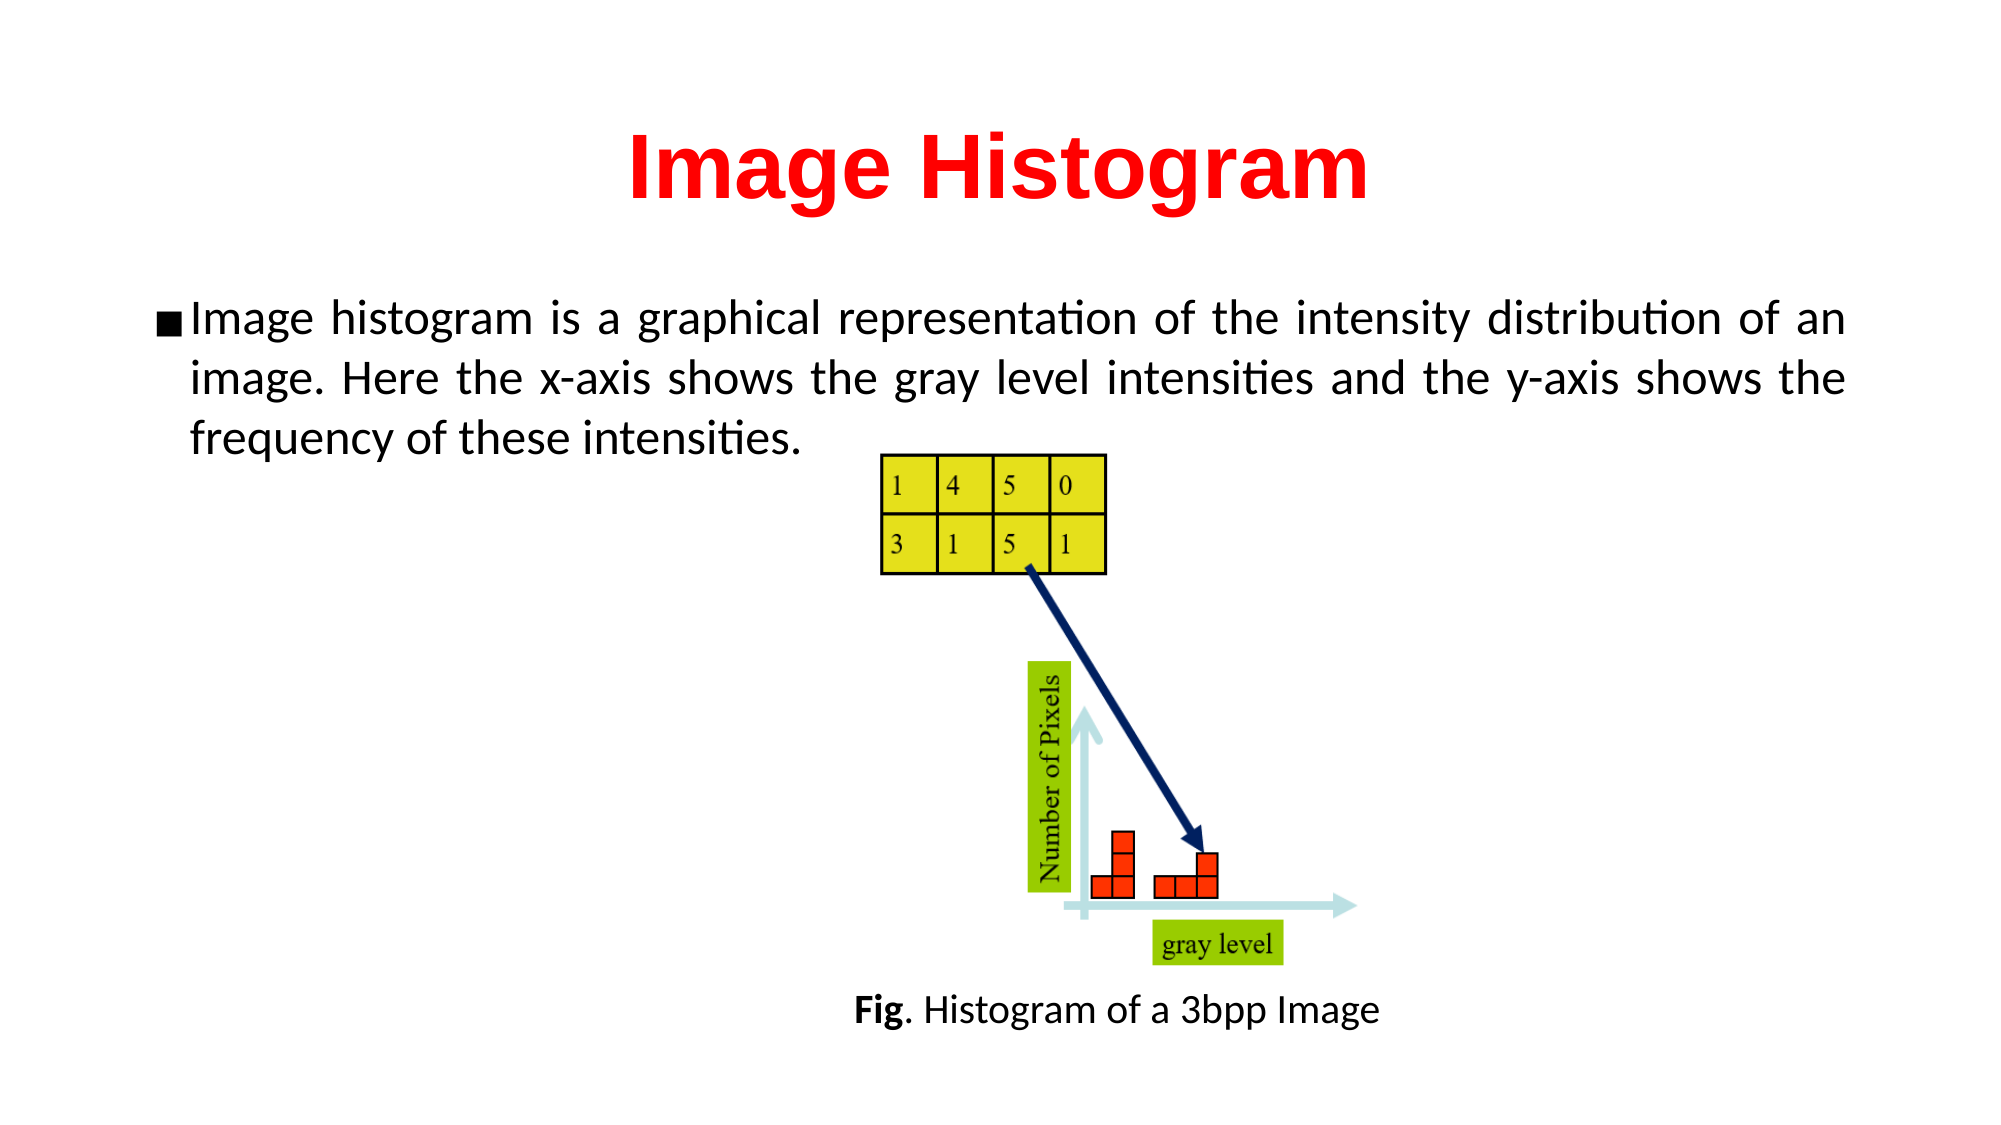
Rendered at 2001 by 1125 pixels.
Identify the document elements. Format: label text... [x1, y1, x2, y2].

picture [872, 446, 1364, 975]
title Image Histogram [137, 59, 1863, 277]
text_box Fig. Histogram of a 3bpp Image [839, 973, 1398, 1039]
list Image histogram is a graphical representation of the intensity distribution of an image. Here the x-axis shows the gray level intensities and the y-axis shows the frequency of these intensities. [137, 277, 1863, 974]
